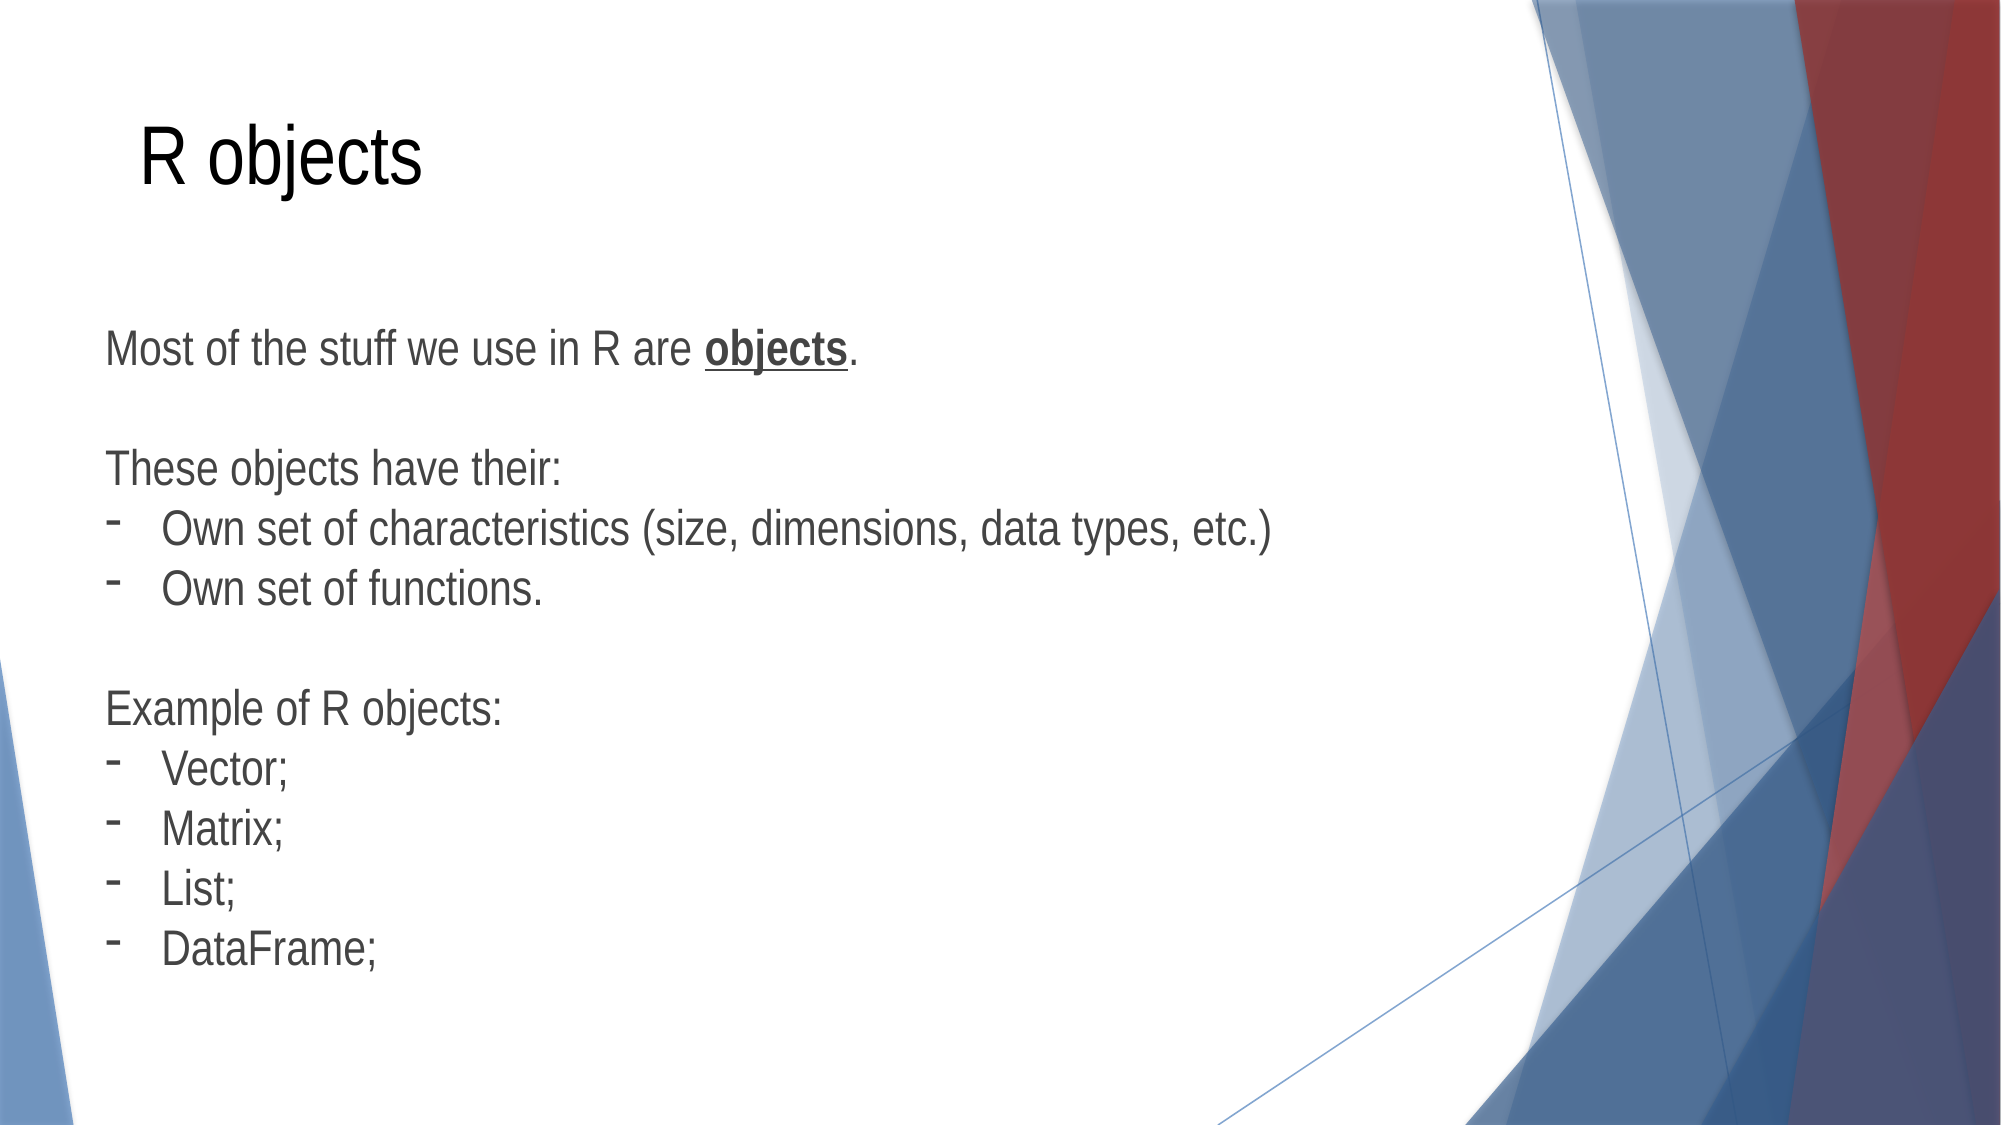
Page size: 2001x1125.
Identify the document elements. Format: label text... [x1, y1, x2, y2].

text_box R objects [124, 94, 440, 209]
text_box Most of the stuff we use in R are objects. These objects have their: Own set of characteristics (size, dimensions, data types, etc.) Own set of functions. Example of R objects: Vector; Matrix; List; DataFrame; [90, 308, 1480, 1044]
